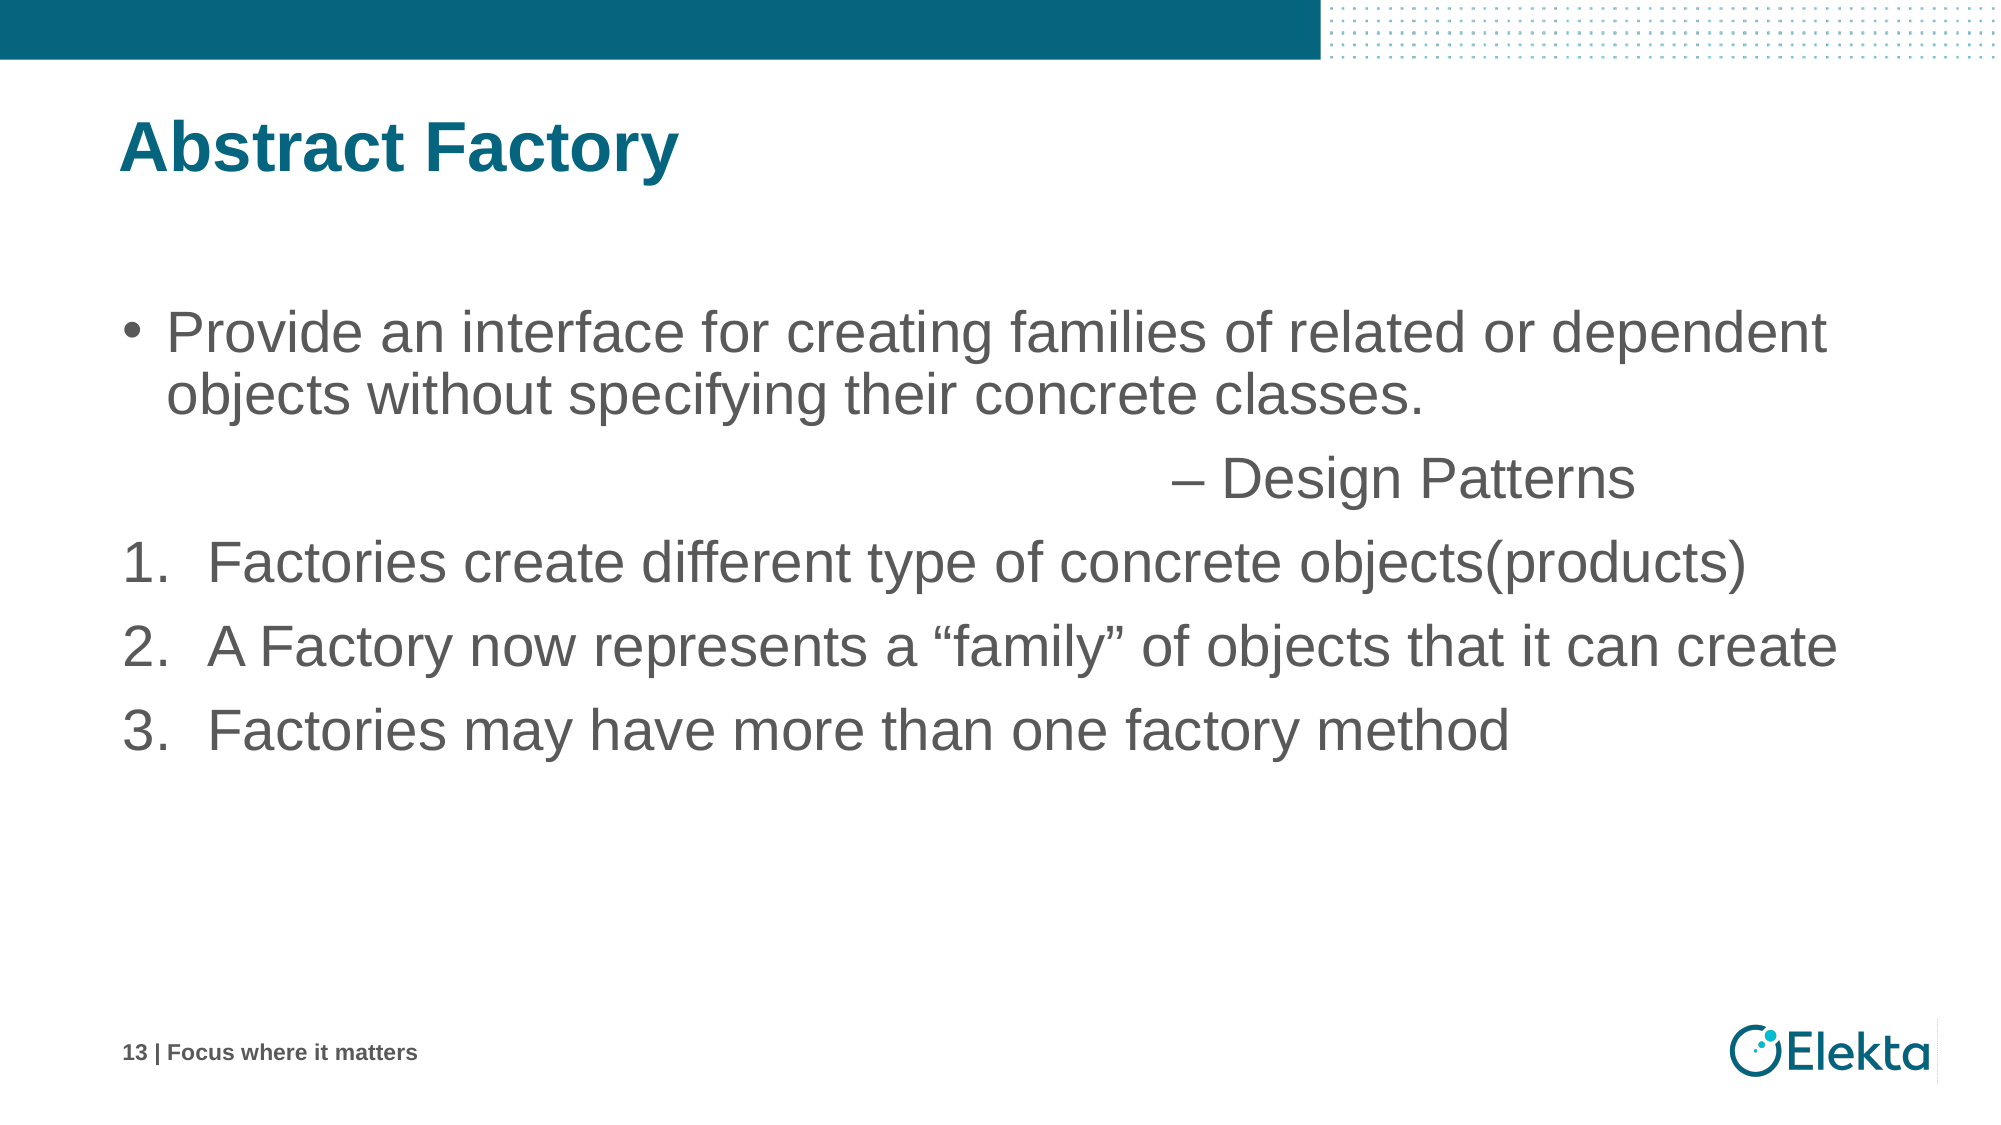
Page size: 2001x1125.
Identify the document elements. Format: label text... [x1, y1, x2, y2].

picture [1722, 1019, 1938, 1085]
picture [1322, 2, 2001, 62]
title Abstract Factory [103, 92, 1881, 188]
list Provide an interface for creating families of related or dependent objects without specifying their concrete classes. – Design Patterns Factories create different type of concrete objects(products) A Factory now represents a “family” of objects that it can create Factories may have more than one factory method [107, 294, 1881, 1014]
